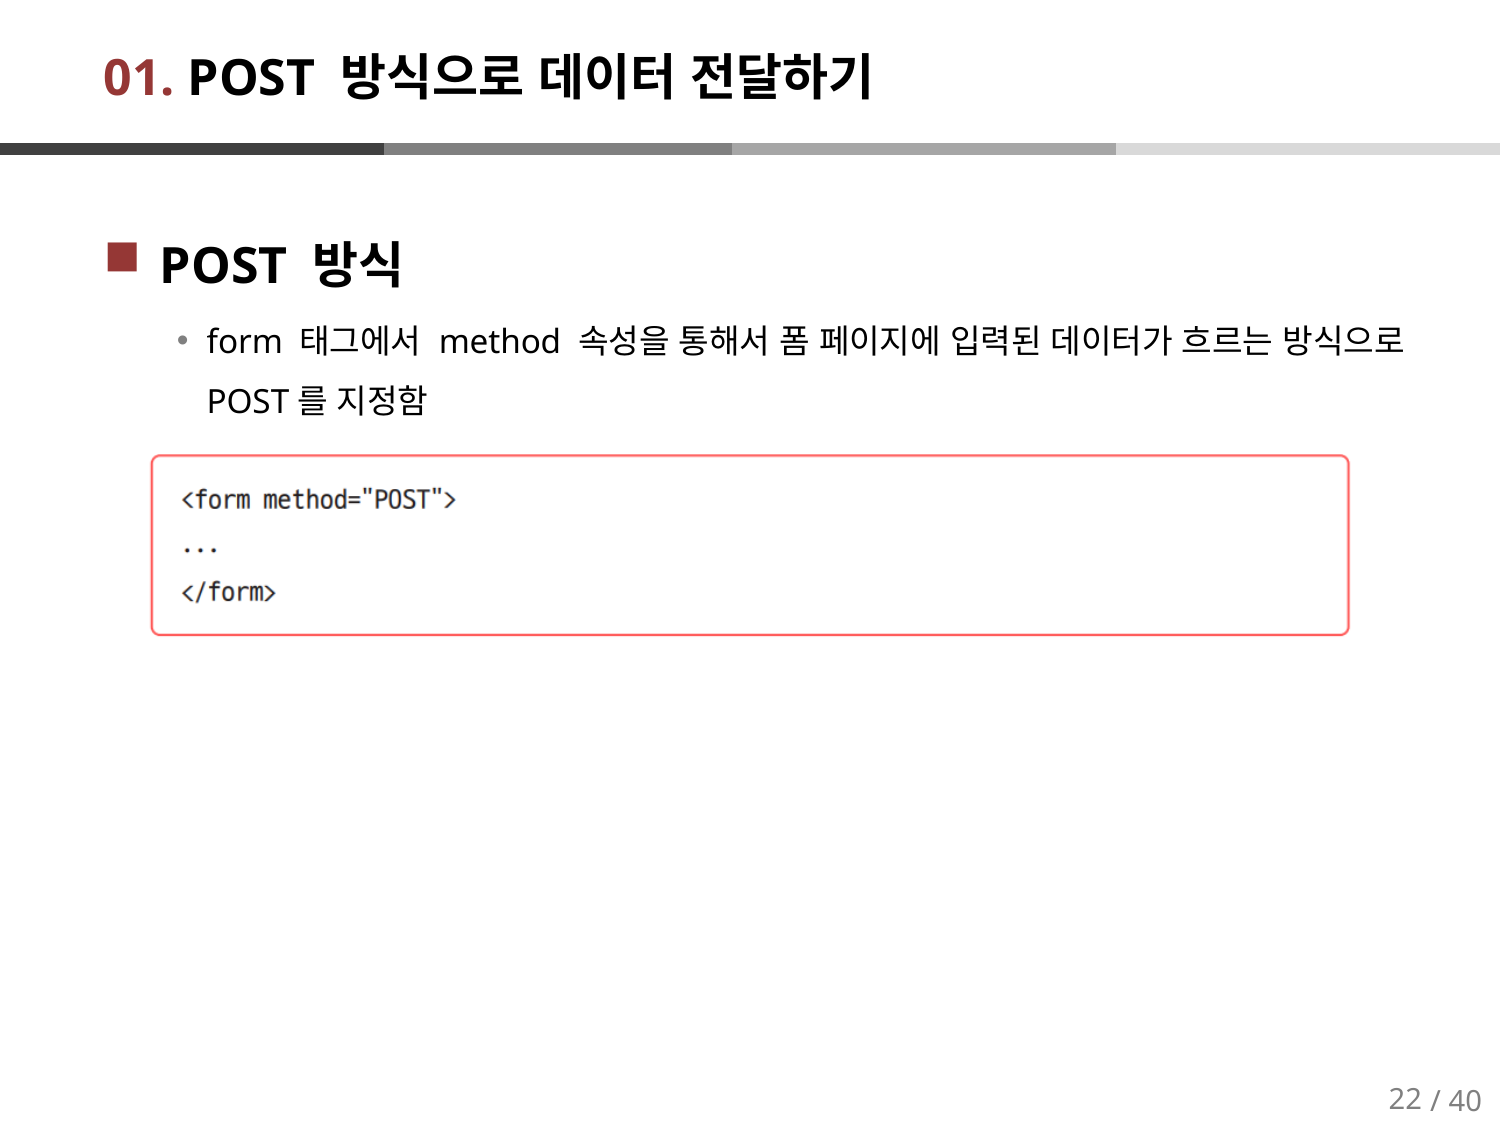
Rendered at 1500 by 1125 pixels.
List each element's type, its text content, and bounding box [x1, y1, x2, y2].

title 01. POST 방식으로 데이터 전달하기 [88, 30, 1211, 121]
picture [144, 446, 1356, 643]
list POST 방식 form 태그에서 method 속성을 통해서 폼 페이지에 입력된 데이터가 흐르는 방식으로 POST를 지정함 [88, 196, 1436, 1083]
